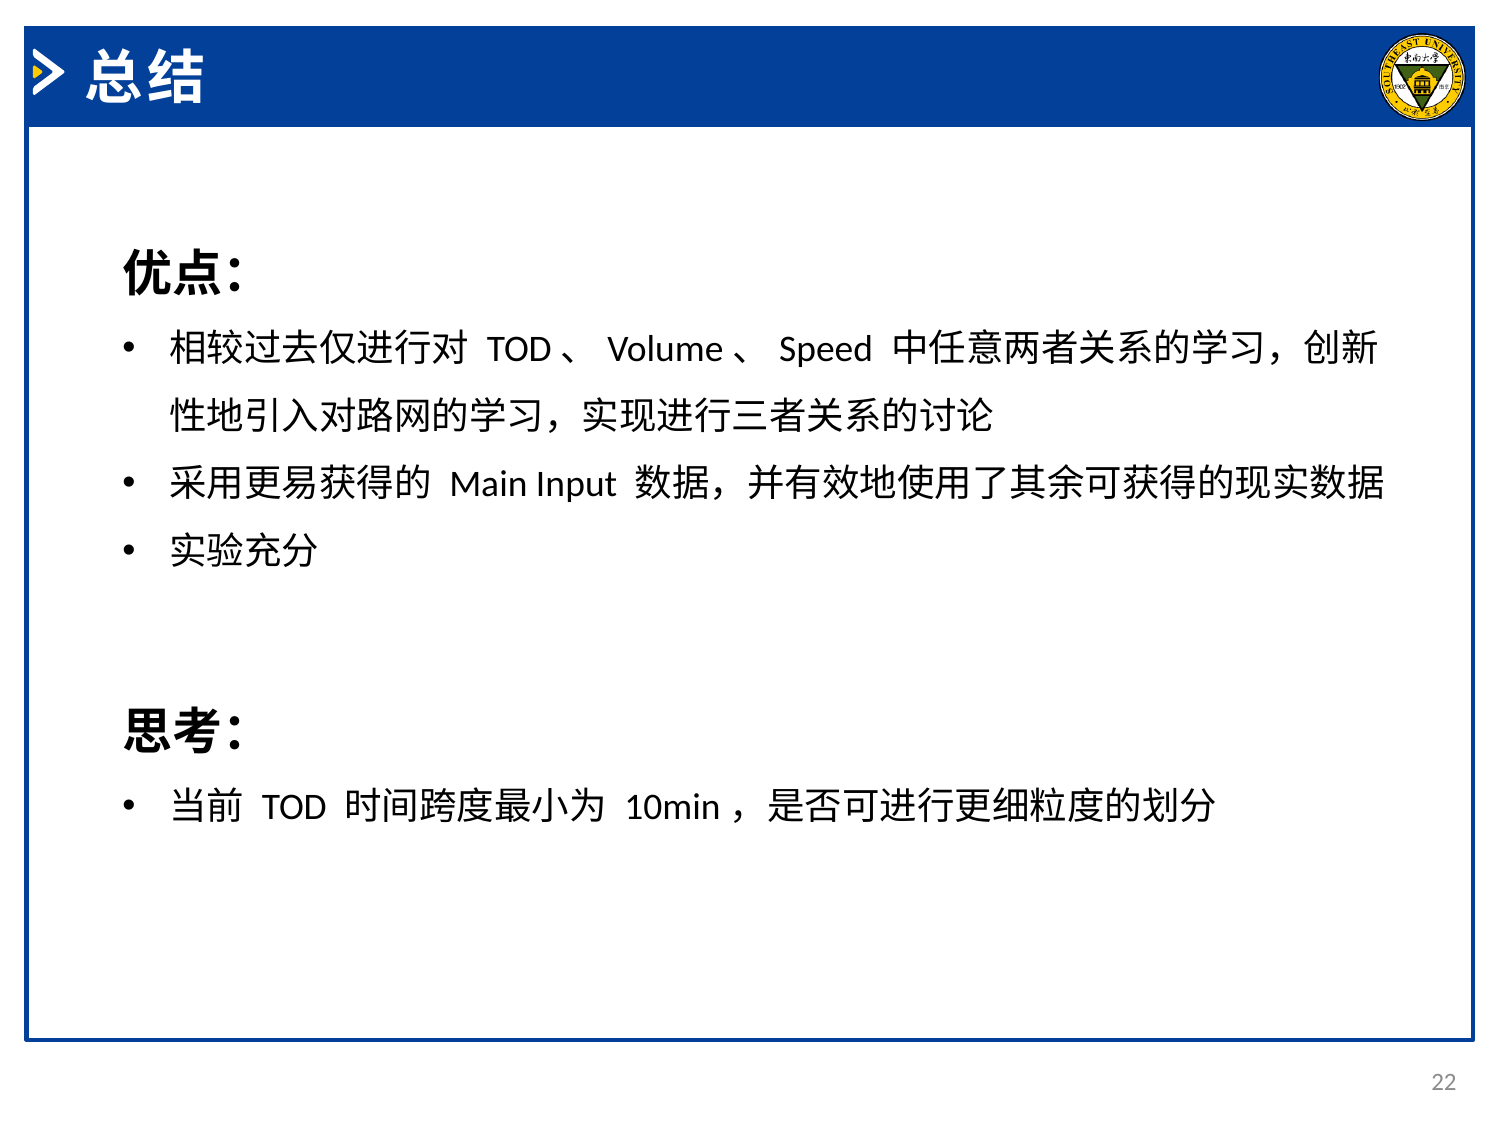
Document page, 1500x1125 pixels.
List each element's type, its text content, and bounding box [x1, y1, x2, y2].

text_box 总结 [70, 32, 605, 118]
text_box 思考： 当前 TOD 时间跨度最小为 10min，是否可进行更细粒度的划分 [107, 662, 1239, 835]
text_box 优点： 相较过去仅进行对 TOD、Volume、Speed 中任意两者关系的学习，创新性地引入对路网的学习，实现进行三者关系的讨论 采用更易获得的 Main Input 数据，并有效地使用了其余可获得的现实数据 实验充分 [107, 204, 1428, 579]
slide_number 22 [1382, 1051, 1472, 1111]
picture [1378, 33, 1467, 121]
